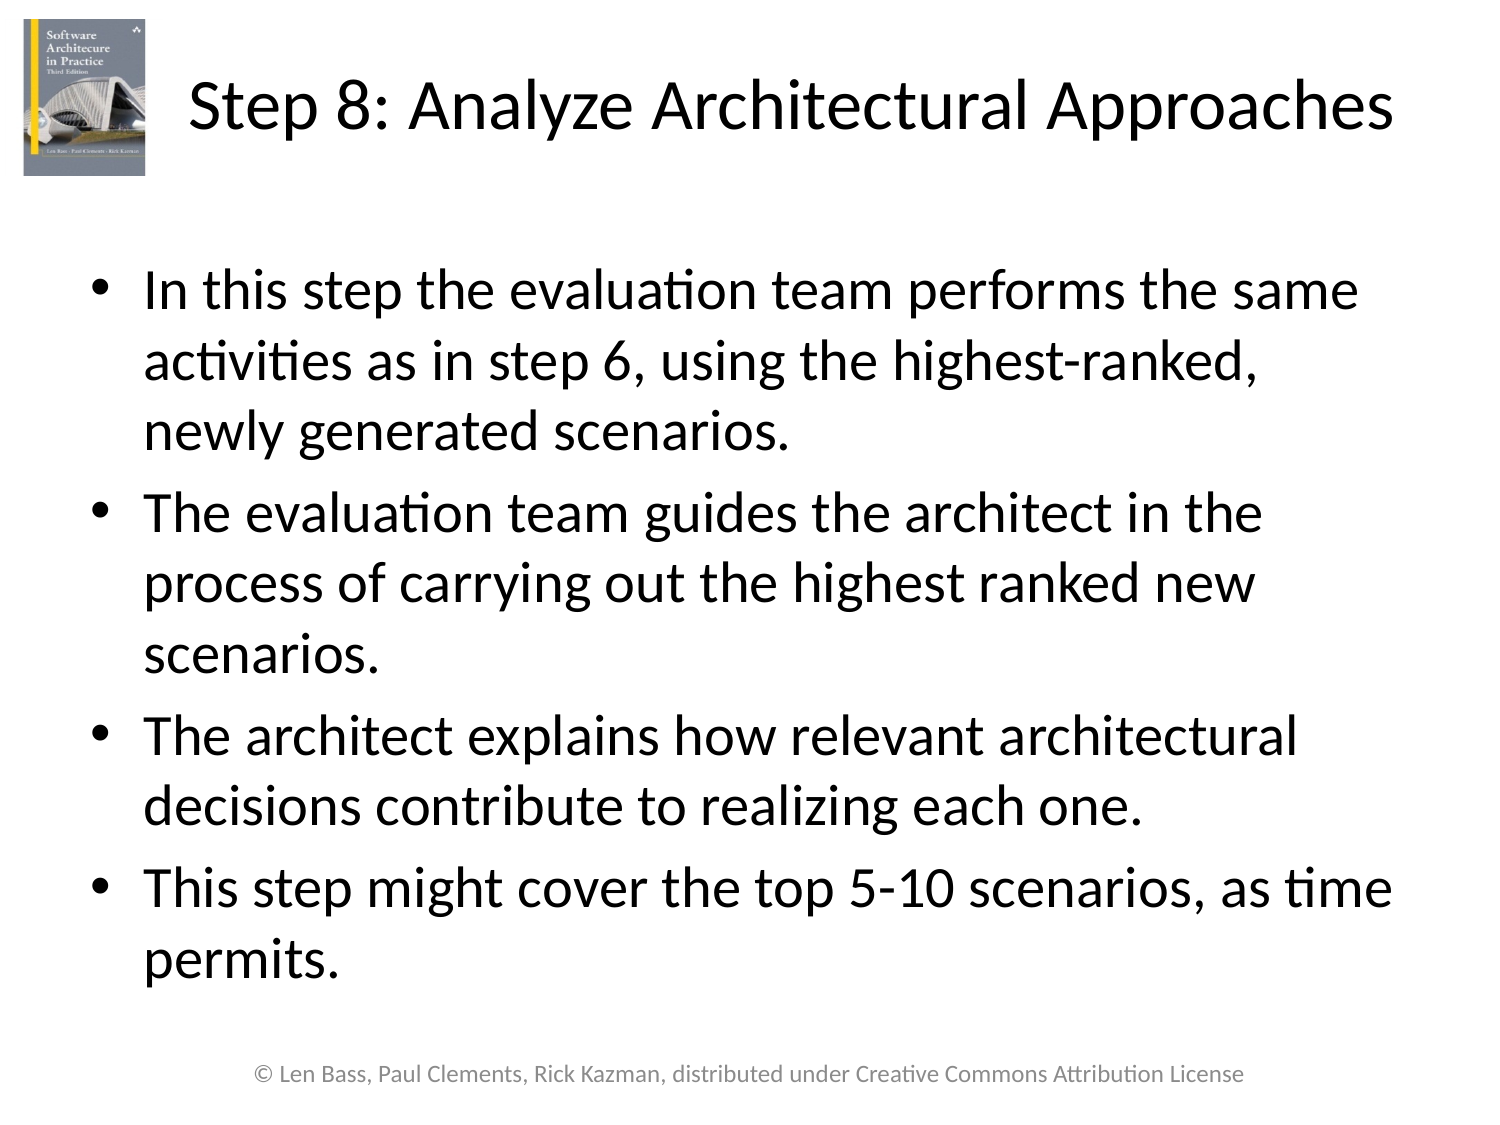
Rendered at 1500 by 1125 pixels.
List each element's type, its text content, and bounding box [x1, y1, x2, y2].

picture [5, 19, 163, 176]
footer © Len Bass, Paul Clements, Rick Kazman, distributed under Creative Commons Attribution License [230, 1042, 1270, 1103]
list In this step the evaluation team performs the same activities as in step 6, using the highest-ranked, newly generated scenarios. The evaluation team guides the architect in the process of carrying out the highest ranked new scenarios. The architect explains how relevant architectural decisions contribute to realizing each one. This step might cover the top 5-10 scenarios, as time permits. [75, 243, 1425, 1005]
title Step 8: Analyze Architectural Approaches [159, 45, 1425, 173]
